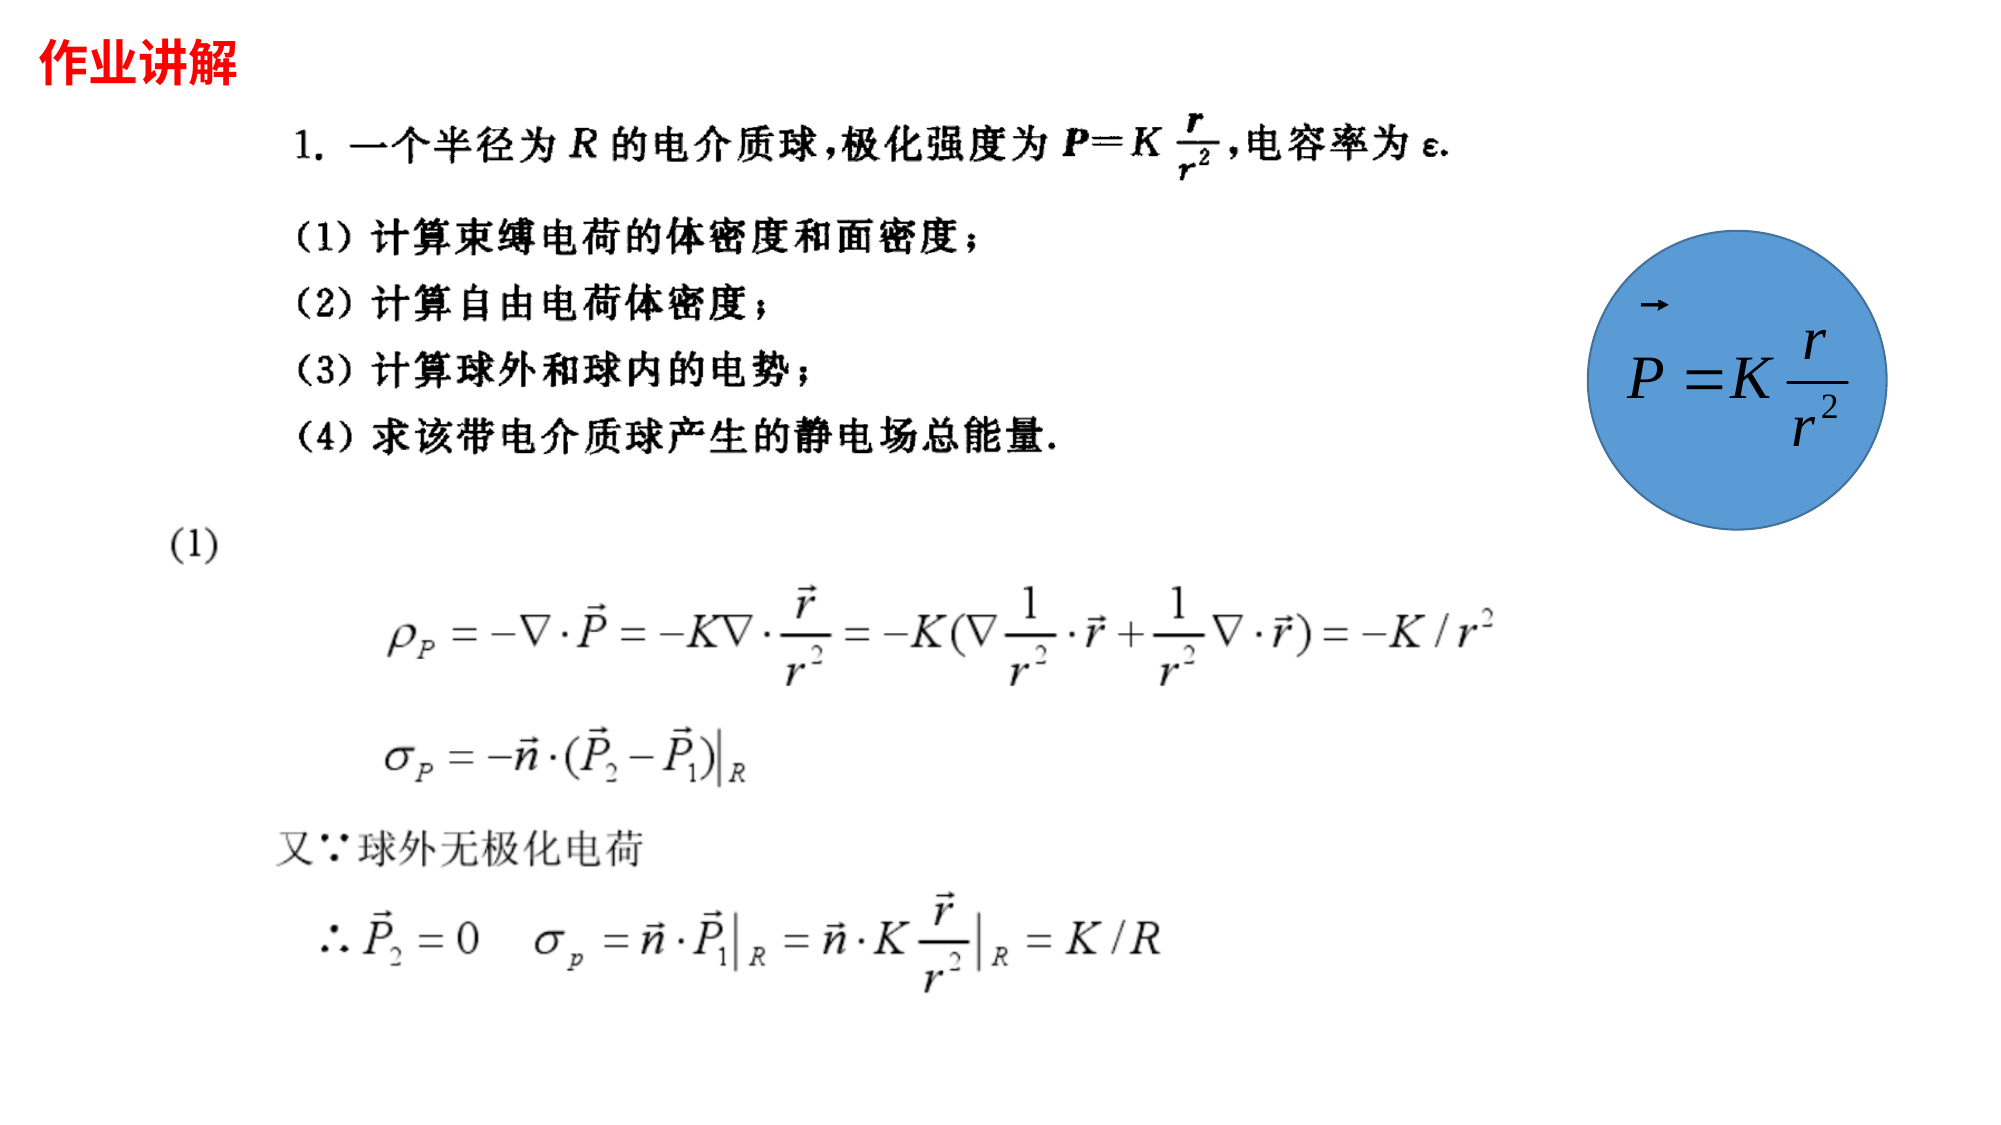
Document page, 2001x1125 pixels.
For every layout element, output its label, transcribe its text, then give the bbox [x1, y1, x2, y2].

picture [281, 107, 1454, 468]
text_box [1586, 229, 1888, 531]
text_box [1616, 300, 1858, 460]
text_box 作业讲解 [23, 23, 1617, 99]
picture [157, 513, 1516, 1006]
